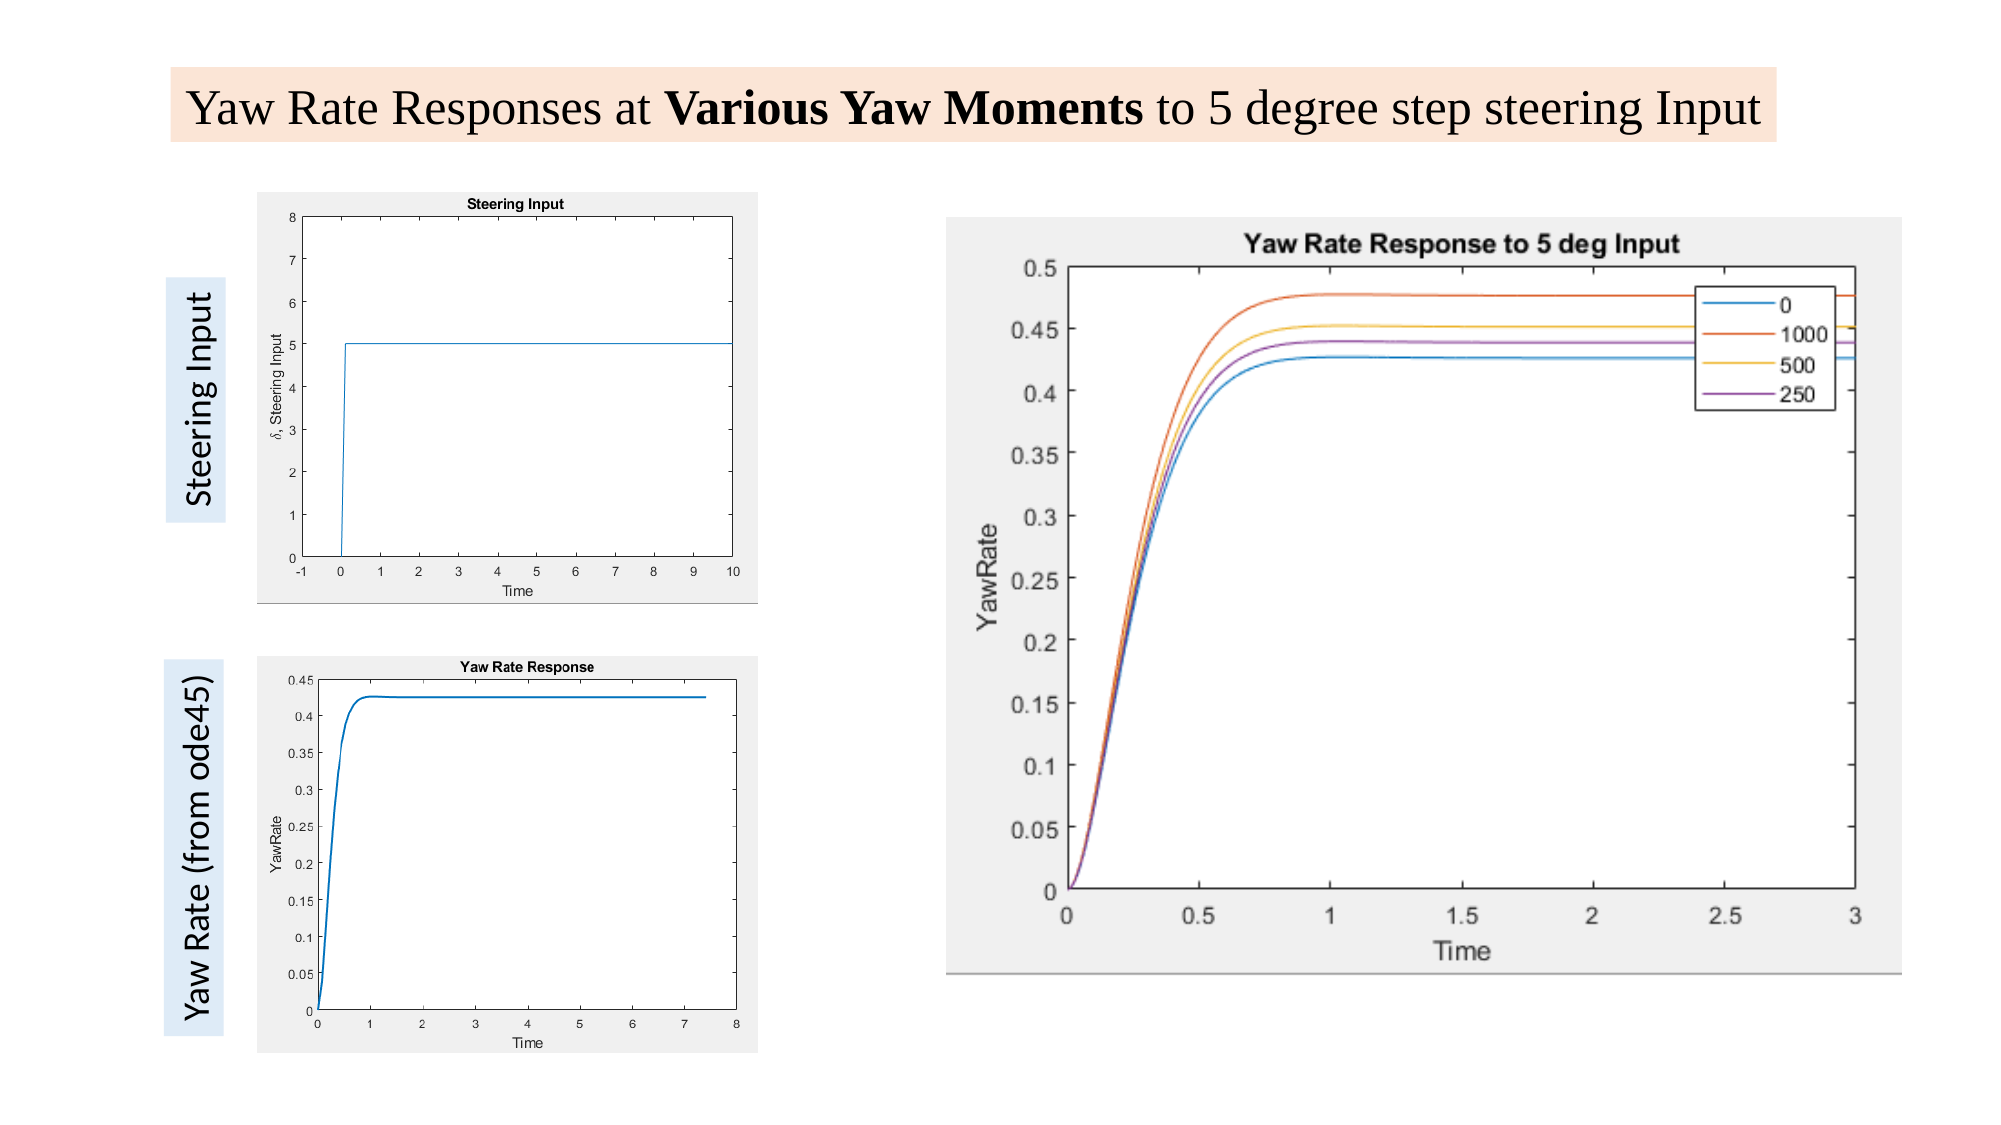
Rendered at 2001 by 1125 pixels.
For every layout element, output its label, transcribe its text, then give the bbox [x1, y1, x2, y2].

picture [257, 192, 758, 607]
picture [946, 217, 1902, 977]
picture [257, 656, 758, 1053]
text_box Yaw Rate Responses at Various Yaw Moments to 5 degree step steering Input [170, 67, 1777, 142]
text_box Steering Input [165, 277, 226, 523]
text_box Yaw Rate (from ode45) [163, 659, 224, 1037]
